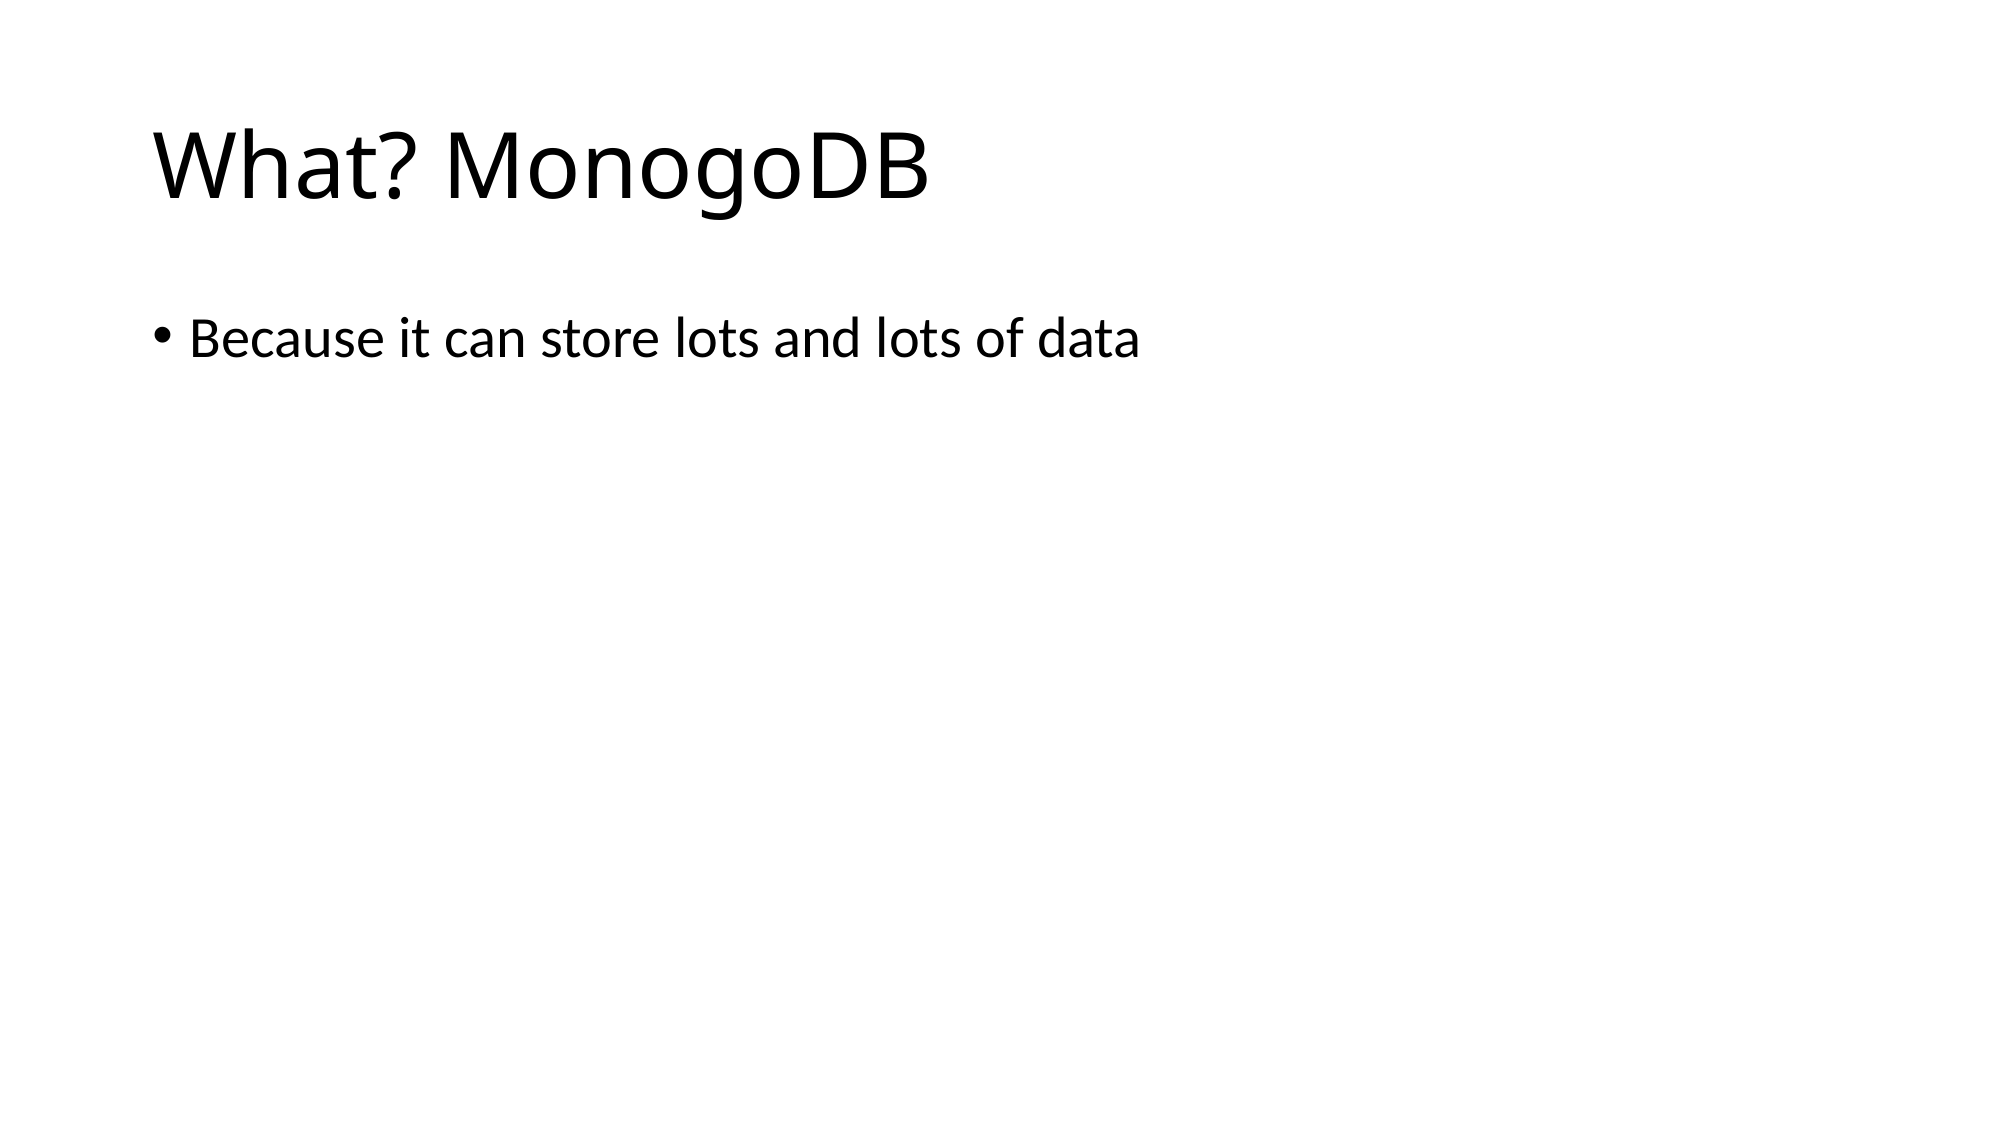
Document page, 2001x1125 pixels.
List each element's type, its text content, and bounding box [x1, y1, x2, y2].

title What? MonogoDB [137, 59, 1863, 278]
list Because it can store lots and lots of data [137, 299, 1863, 1014]
